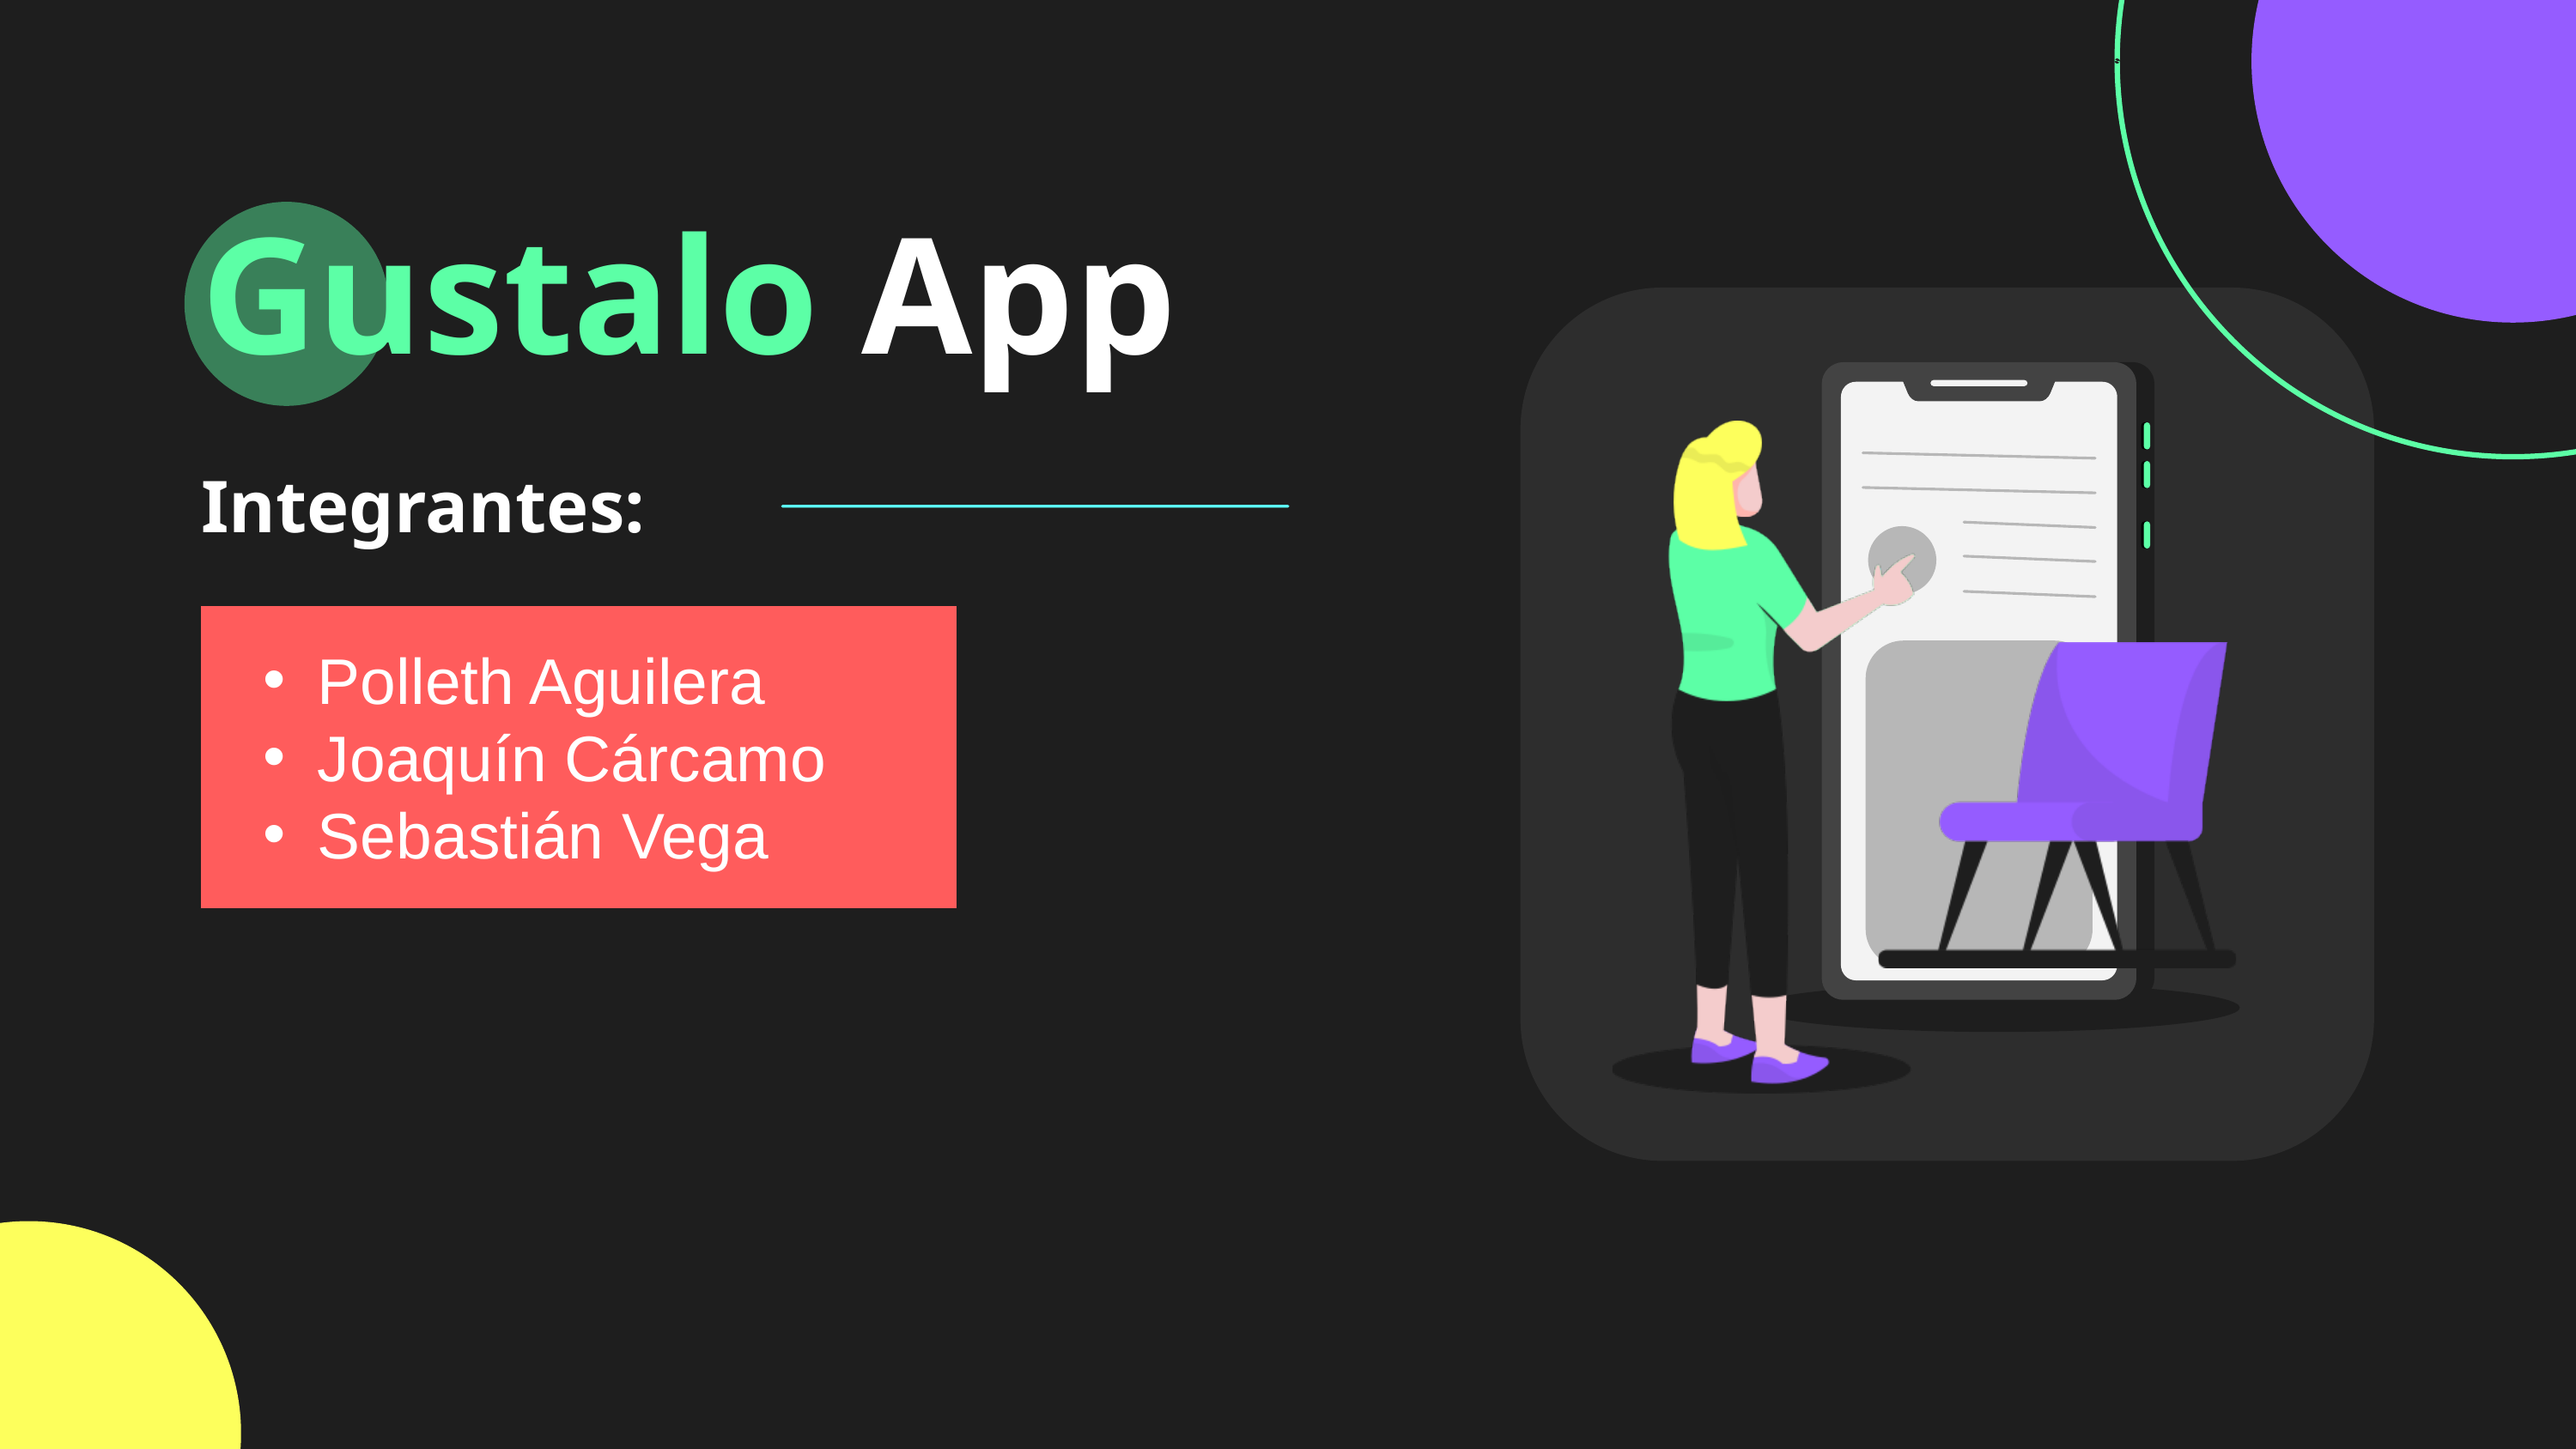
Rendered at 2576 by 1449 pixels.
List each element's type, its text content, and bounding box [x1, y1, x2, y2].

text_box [1898, 369, 2061, 402]
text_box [2141, 469, 2155, 1000]
text_box Integrantes: [201, 461, 783, 548]
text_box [184, 201, 389, 407]
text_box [1930, 379, 2028, 387]
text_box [2143, 521, 2151, 549]
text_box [1865, 640, 2093, 967]
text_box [1753, 983, 2240, 1033]
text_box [2251, 0, 2576, 323]
text_box Gustalo App [201, 192, 1327, 386]
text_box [1840, 381, 2117, 981]
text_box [0, 1221, 241, 1449]
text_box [201, 605, 957, 909]
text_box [1821, 361, 2137, 1000]
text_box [2143, 466, 2151, 488]
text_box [1865, 525, 1940, 595]
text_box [2114, 0, 2576, 460]
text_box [1520, 287, 2375, 1161]
